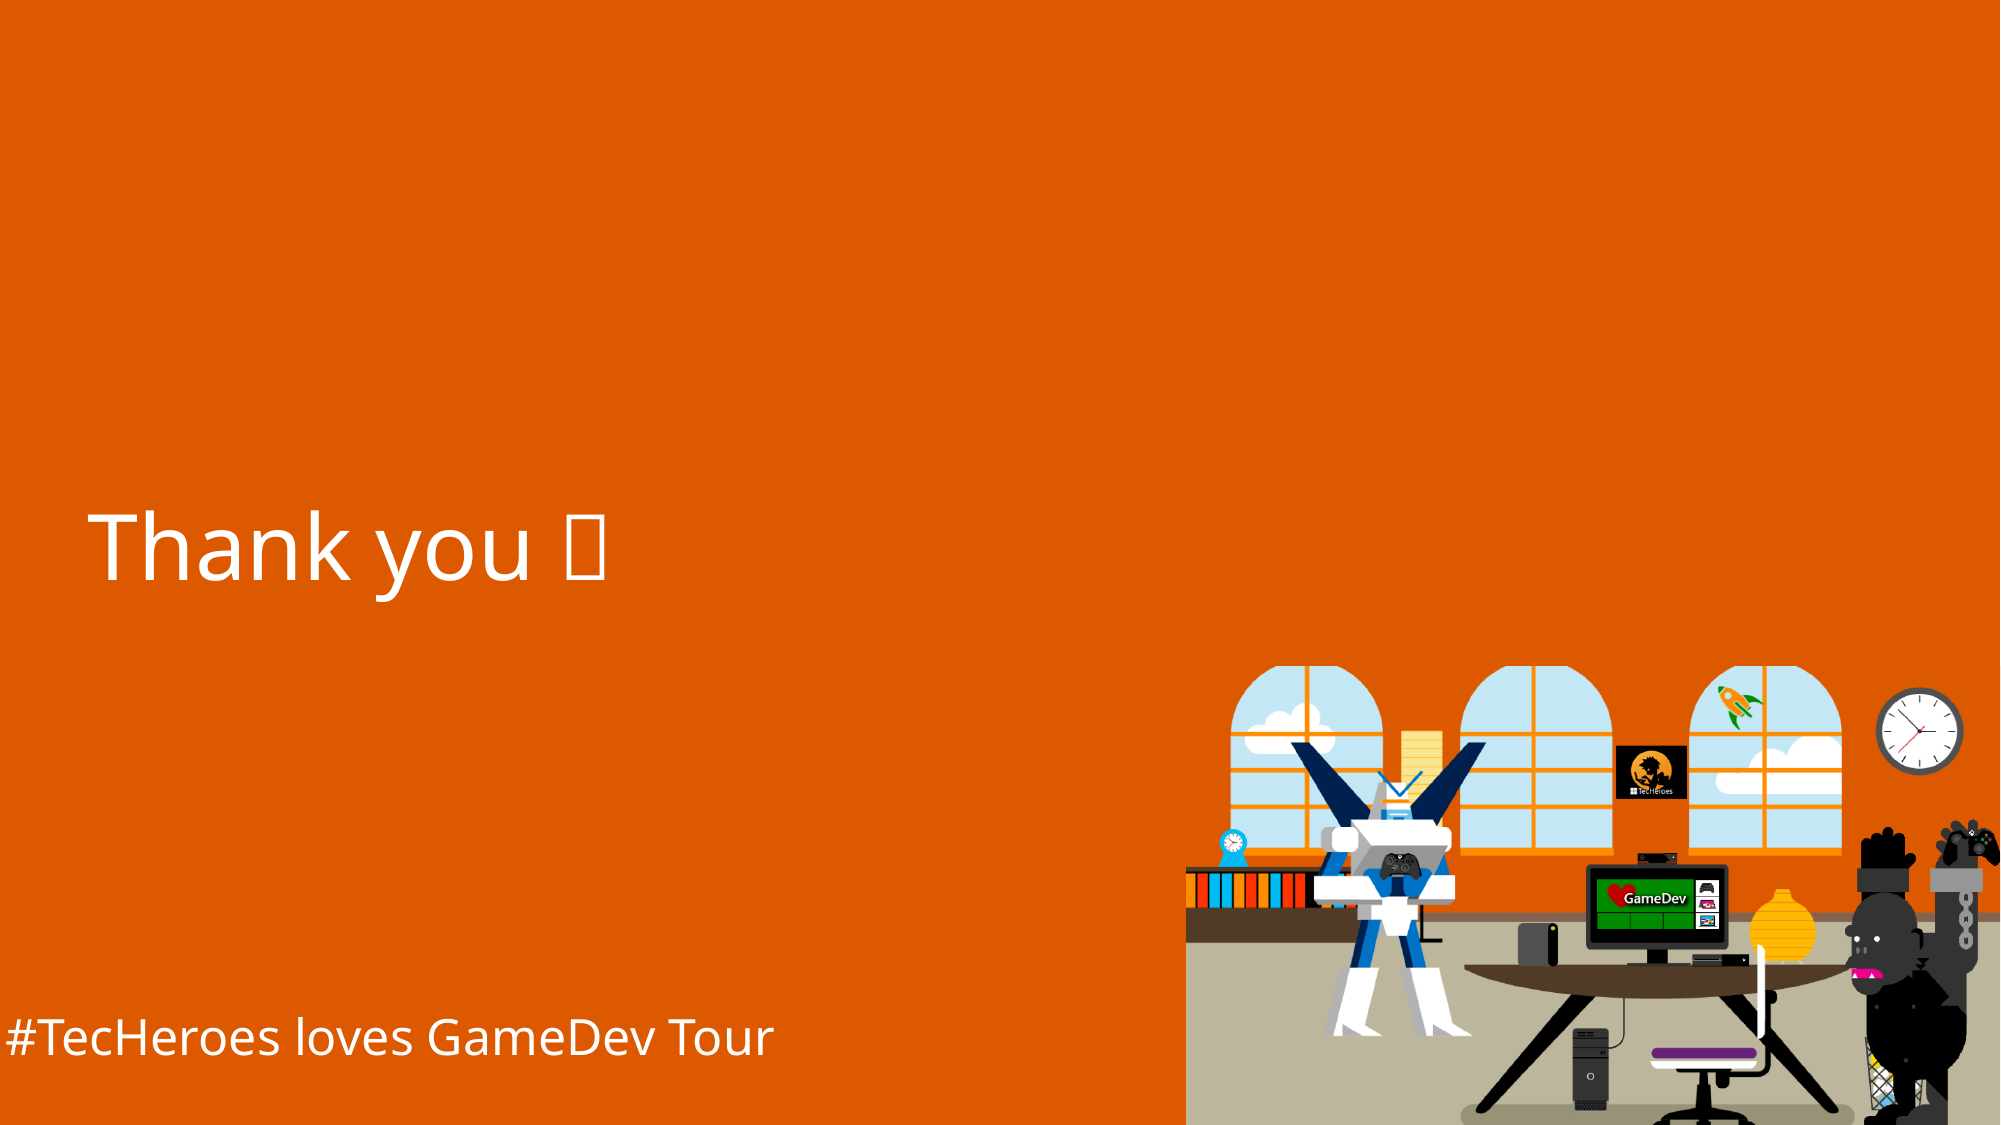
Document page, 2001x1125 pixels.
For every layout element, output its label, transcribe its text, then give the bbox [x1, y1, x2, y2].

title Thank you  [72, 384, 709, 717]
picture [1186, 666, 2001, 1125]
